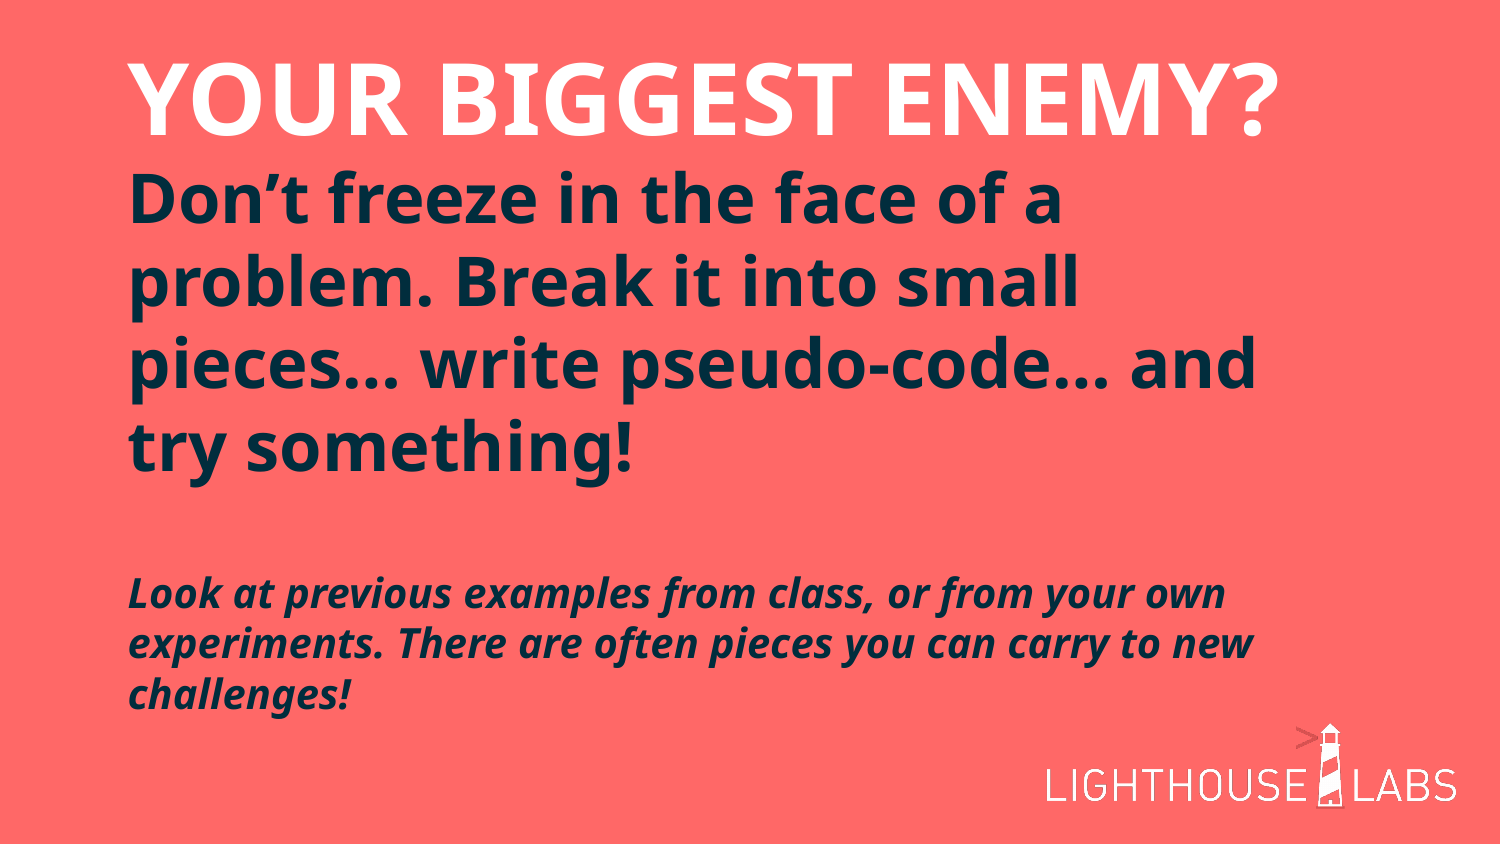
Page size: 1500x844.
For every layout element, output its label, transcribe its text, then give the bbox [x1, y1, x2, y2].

picture [1046, 722, 1456, 809]
text_box YOUR BIGGEST ENEMY? Don’t freeze in the face of a problem. Break it into small pieces… write pseudo-code… and try something! Look at previous examples from class, or from your own experiments. There are often pieces you can carry to new challenges! [112, 73, 1388, 679]
